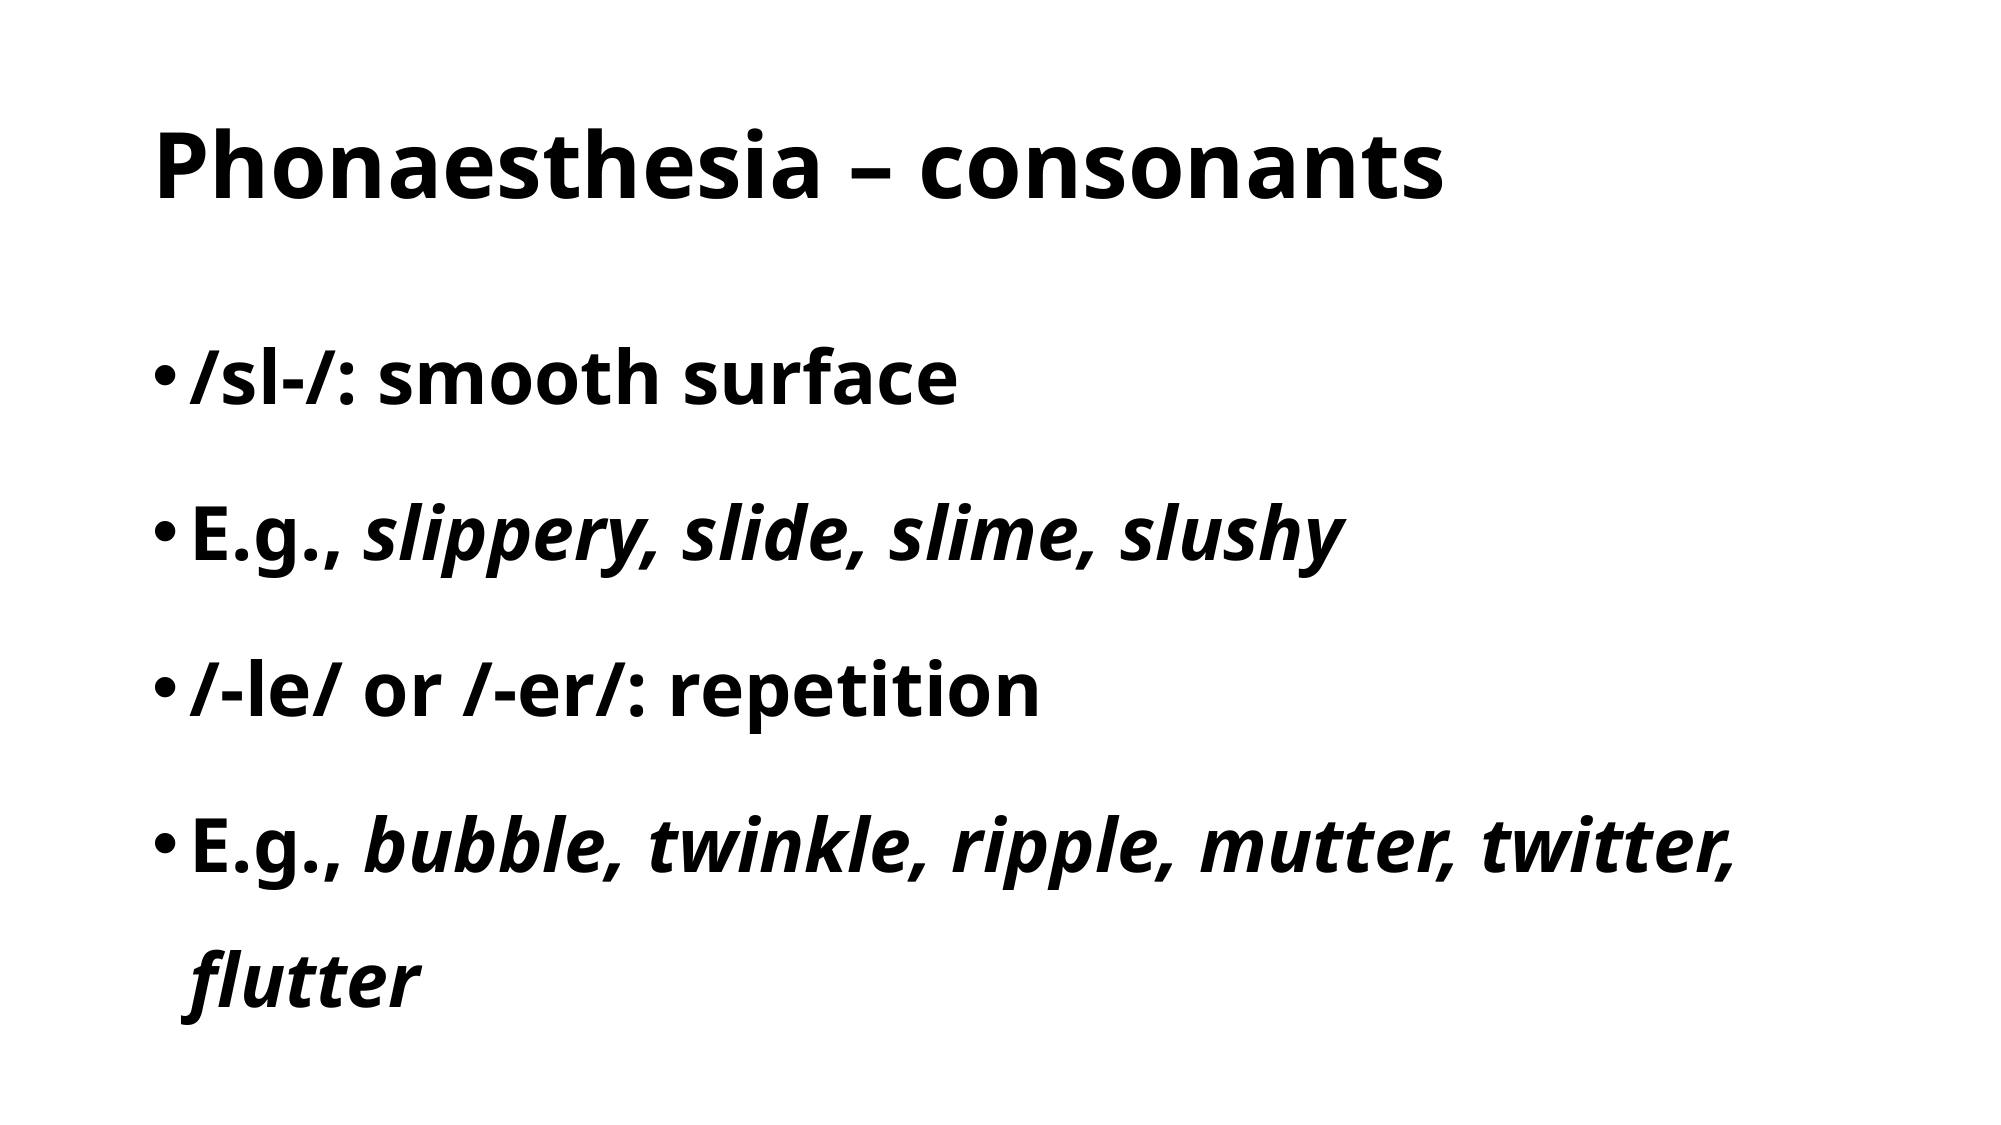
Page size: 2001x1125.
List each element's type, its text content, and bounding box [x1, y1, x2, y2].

list /sl-/: smooth surface E.g., slippery, slide, slime, slushy /-le/ or /-er/: repetition E.g., bubble, twinkle, ripple, mutter, twitter, flutter [137, 277, 1940, 1005]
title Phonaesthesia – consonants [137, 59, 1863, 277]
